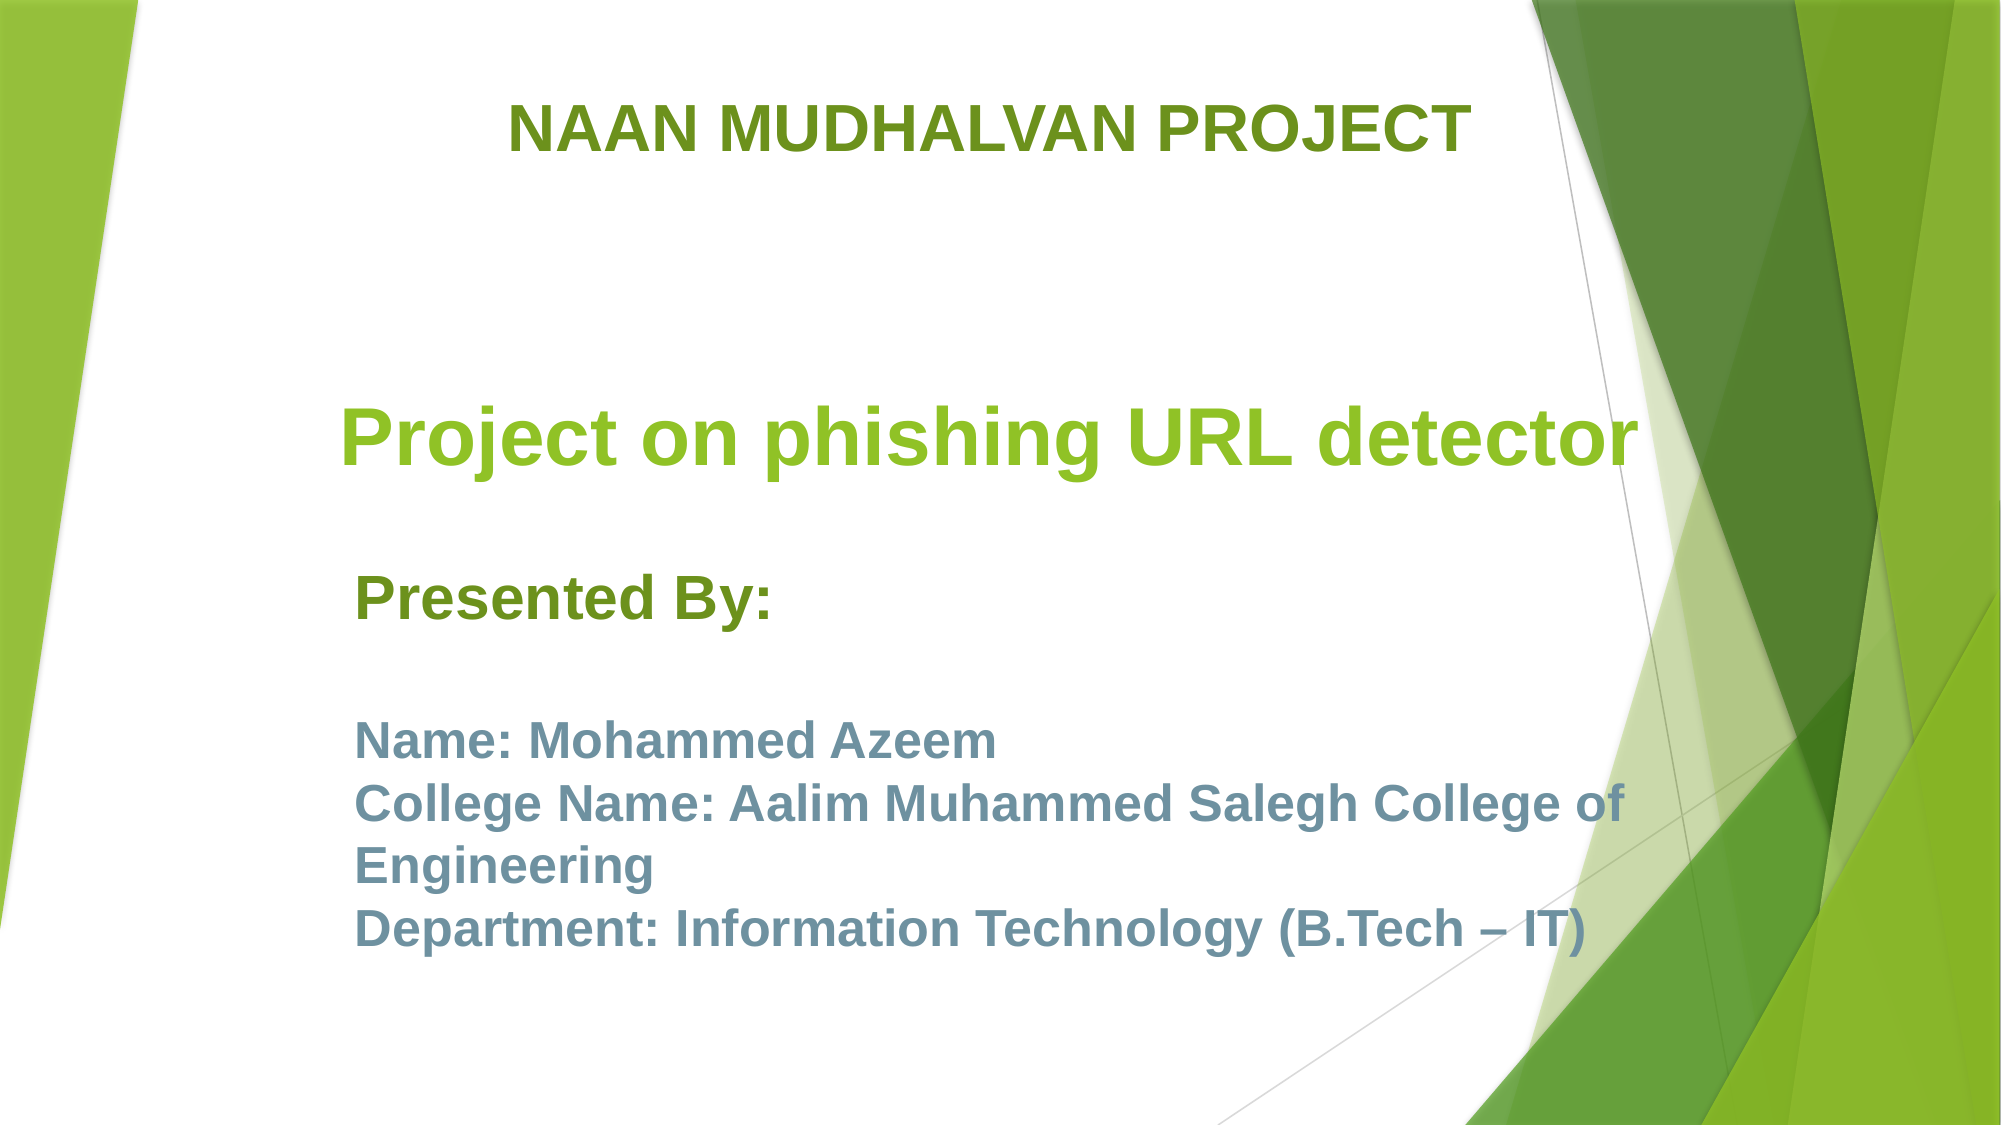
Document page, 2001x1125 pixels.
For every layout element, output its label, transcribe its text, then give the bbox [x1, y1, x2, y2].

text_box NAAN MUDHALVAN PROJECT [0, 77, 2000, 173]
title Project on phishing URL detector [239, 328, 1740, 490]
text_box Presented By: Name: Mohammed Azeem College Name: Aalim Muhammed Salegh College of Engineering Department: Information Technology (B.Tech – IT) [339, 549, 1660, 965]
